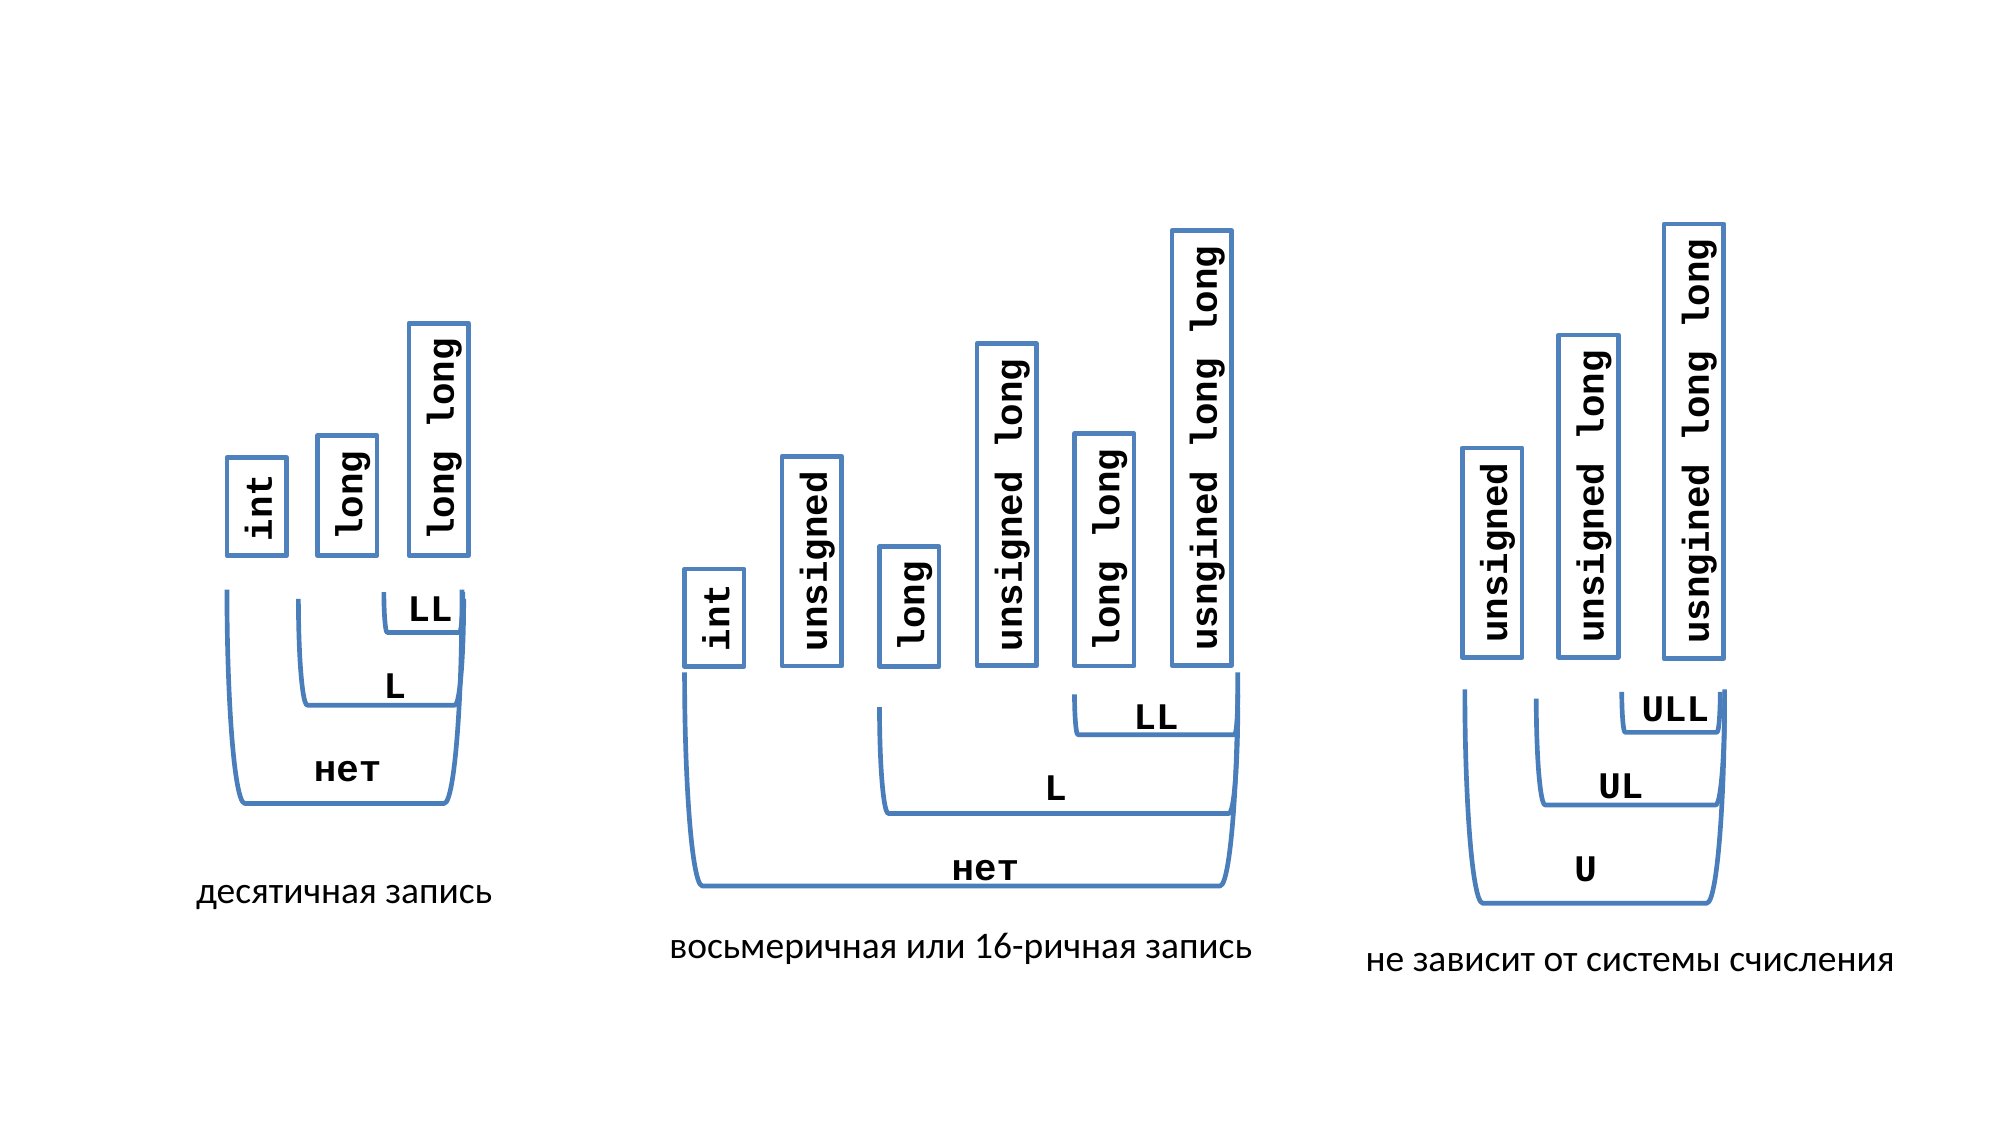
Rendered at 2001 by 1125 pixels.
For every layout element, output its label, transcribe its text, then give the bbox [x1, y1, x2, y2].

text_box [226, 322, 473, 804]
text_box десятичная запись [181, 858, 508, 919]
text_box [1461, 222, 1725, 904]
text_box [684, 229, 1239, 897]
text_box восьмеричная или 16-ричная запись [654, 914, 1268, 974]
text_box не зависит от системы счисления [1350, 926, 1910, 986]
